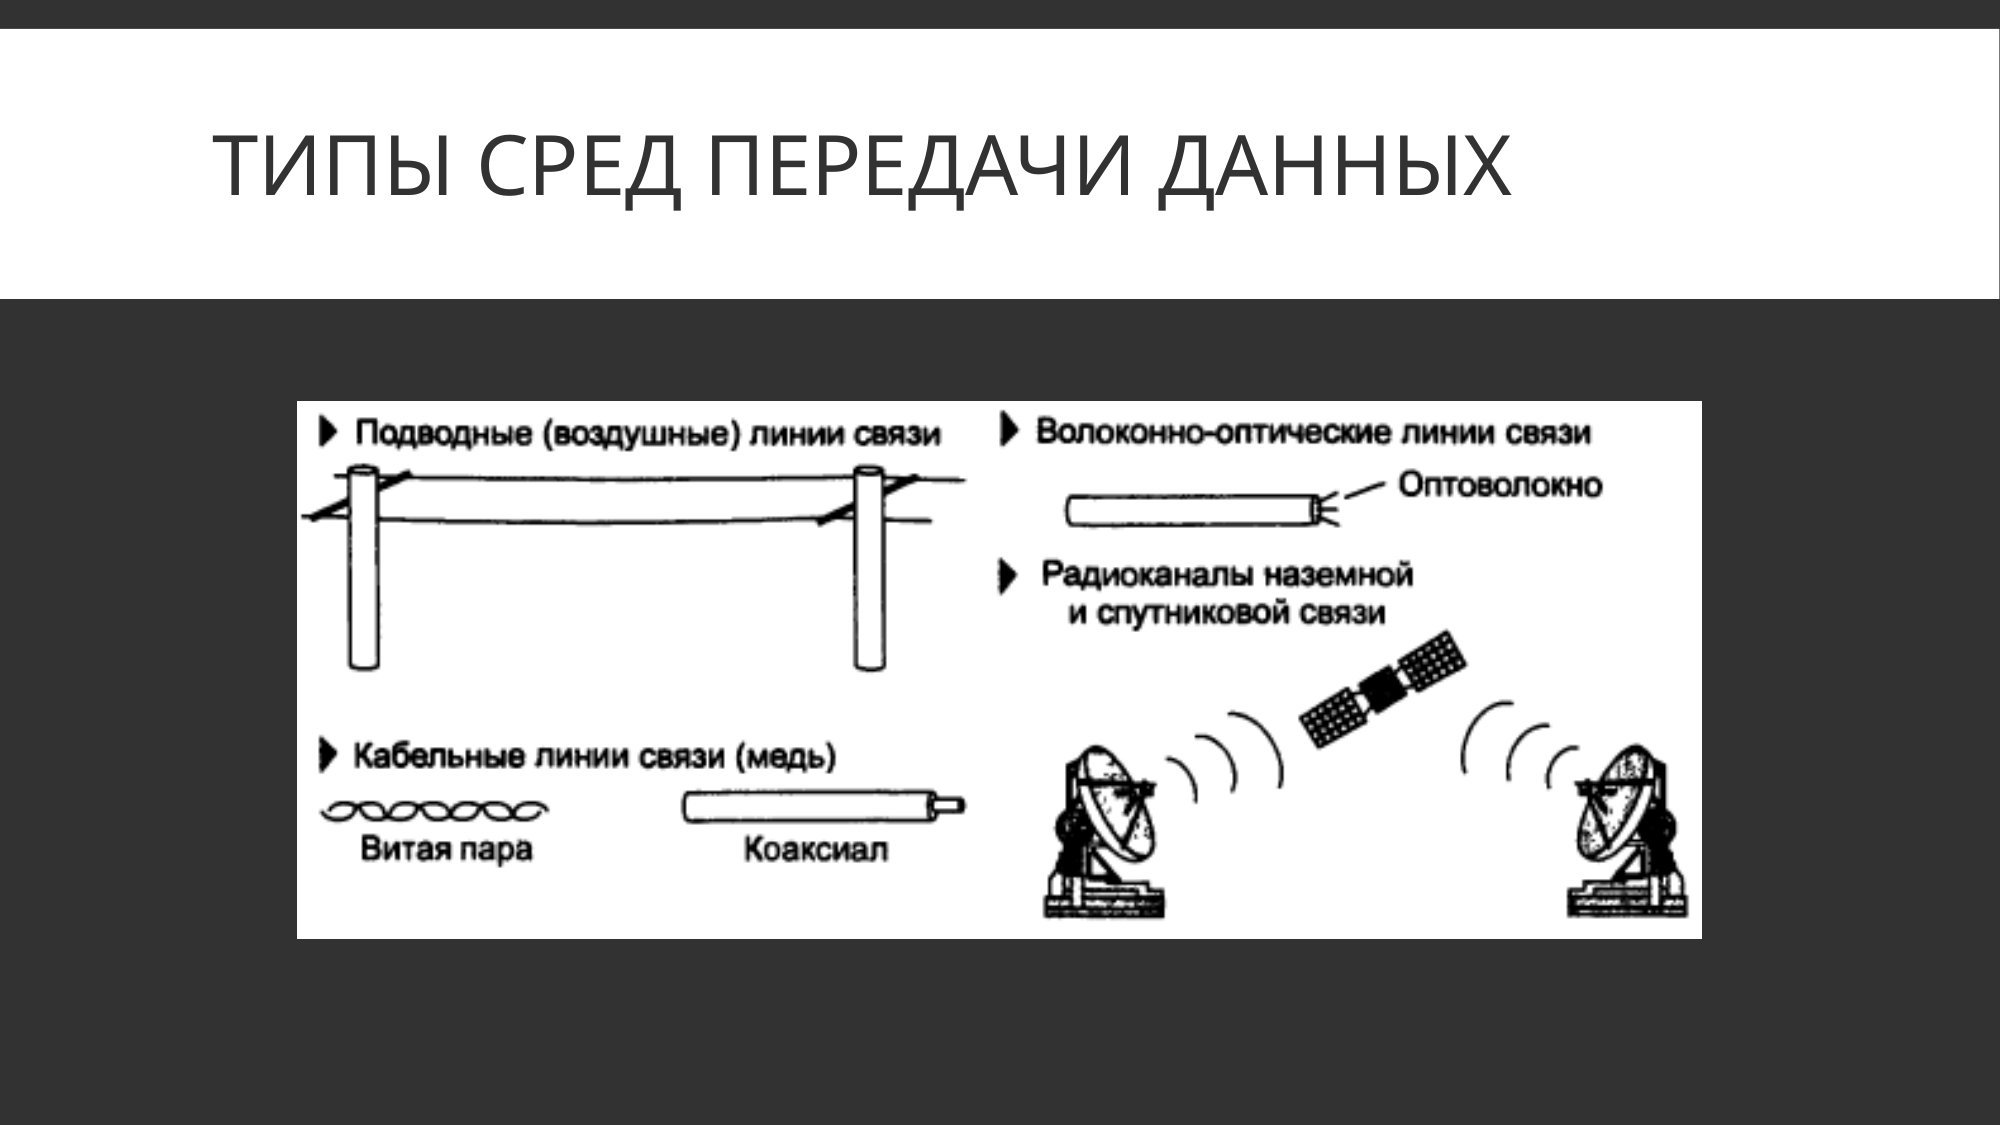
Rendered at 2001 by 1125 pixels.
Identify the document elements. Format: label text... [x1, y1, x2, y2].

title Типы сред передачи данных [197, 46, 1803, 295]
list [297, 401, 1702, 939]
